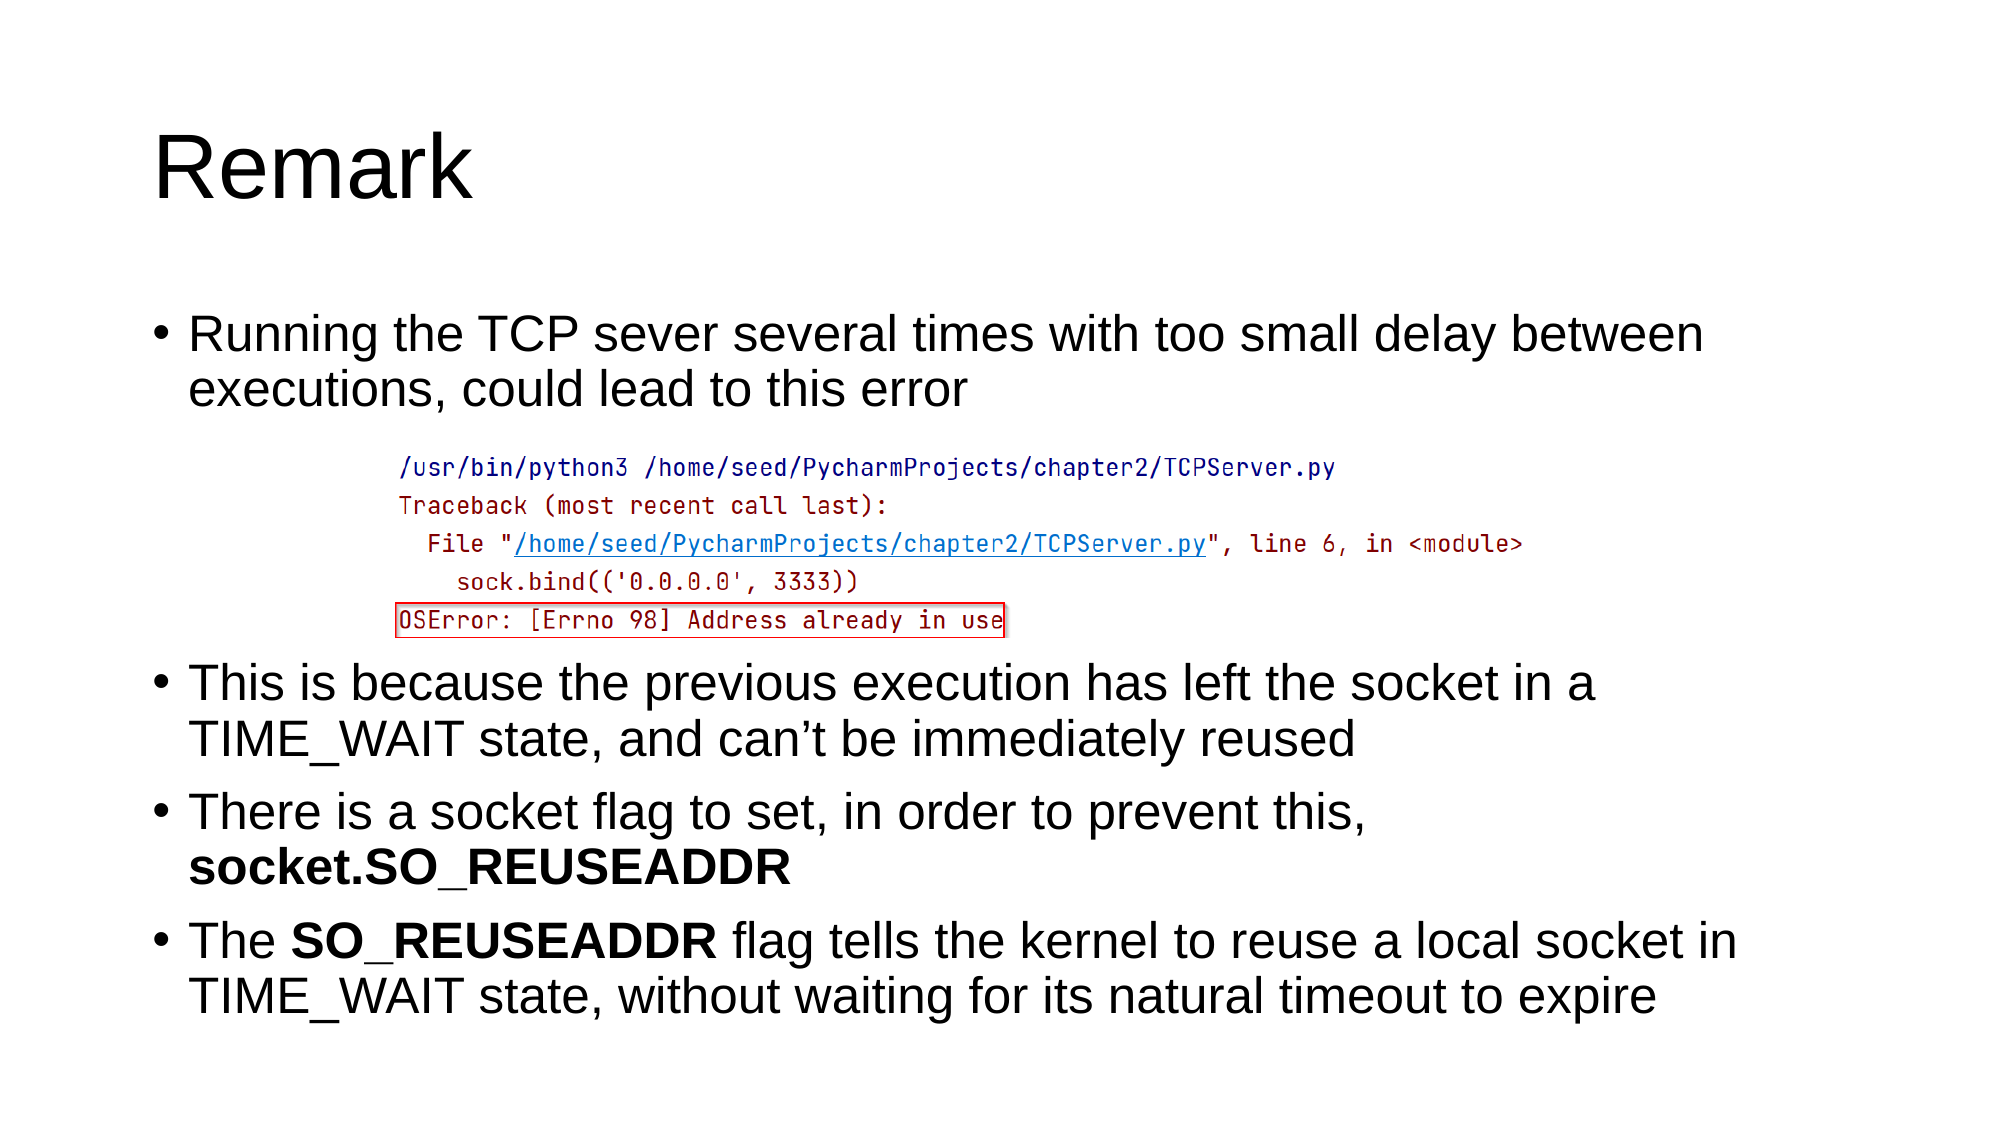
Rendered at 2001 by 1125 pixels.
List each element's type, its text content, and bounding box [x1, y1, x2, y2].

list Running the TCP sever several times with too small delay between executions, could lead to this error This is because the previous execution has left the socket in a TIME_WAIT state, and can’t be immediately reused There is a socket flag to set, in order to prevent this, socket.SO_REUSEADDR The SO_REUSEADDR flag tells the kernel to reuse a local socket in TIME_WAIT state, without waiting for its natural timeout to expire [137, 299, 1863, 1038]
picture [387, 449, 1536, 638]
title Remark [137, 59, 1863, 278]
